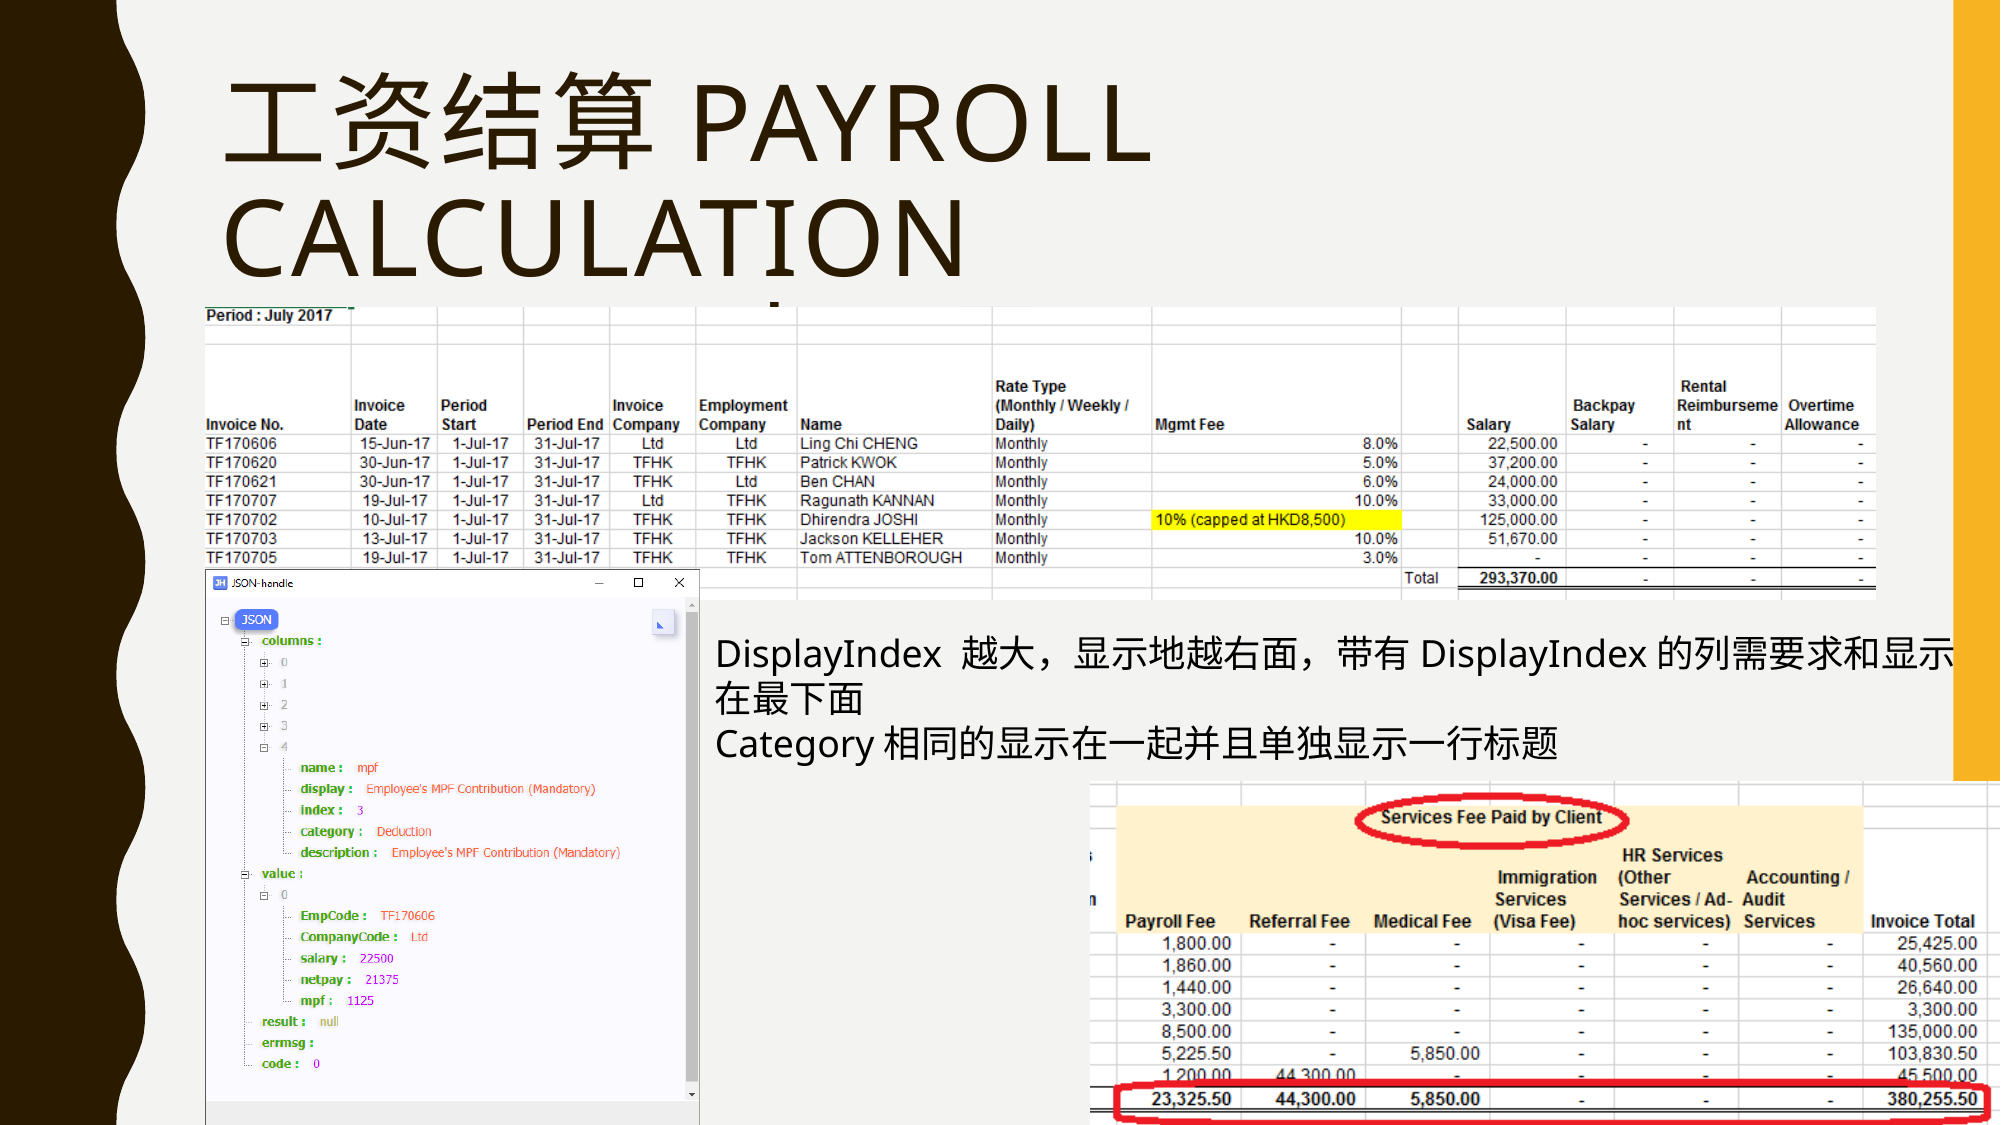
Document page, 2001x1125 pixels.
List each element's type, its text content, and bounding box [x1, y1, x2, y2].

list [205, 307, 1876, 600]
picture [205, 569, 700, 1125]
text_box DisplayIndex 越大，显示地越右面，带有DisplayIndex的列需要求和显示在最下面 Category相同的显示在一起并且单独显示一行标题 [700, 622, 1989, 773]
title 工资结算Payroll calculation Step 4 – 水平显示 [205, 62, 1875, 307]
picture [1090, 781, 2000, 1125]
